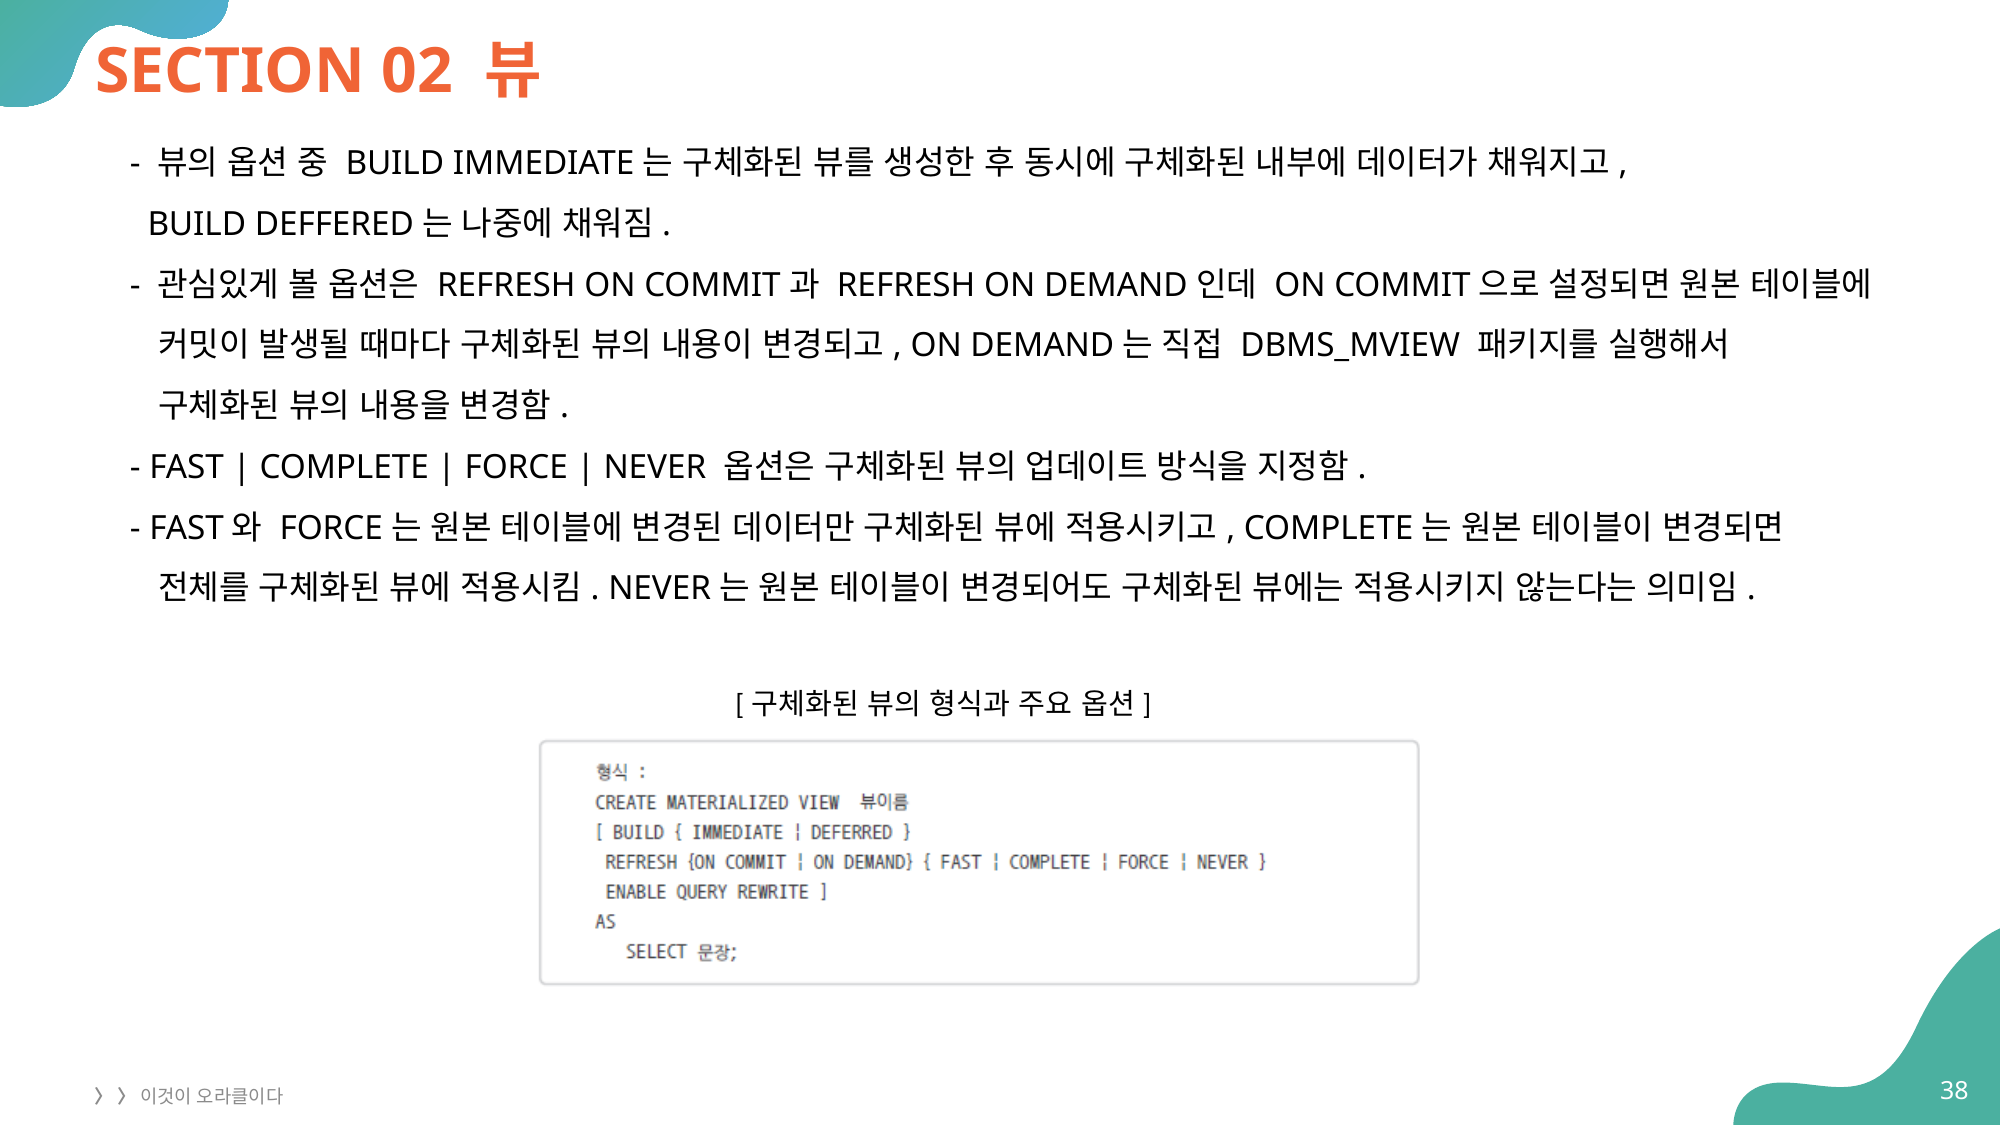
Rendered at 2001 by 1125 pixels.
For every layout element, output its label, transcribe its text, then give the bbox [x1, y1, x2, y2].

title SECTION 02 뷰 [79, 17, 1931, 128]
footer 〉 〉 이것이 오라클이다 [79, 1078, 755, 1114]
text_box [구체화된 뷰의 형식과 주요 옵션] [720, 678, 1167, 717]
slide_number 38 [1917, 1061, 1984, 1122]
list - 뷰의 옵션 중 BUILD IMMEDIATE는 구체화된 뷰를 생성한 후 동시에 구체화된 내부에 데이터가 채워지고, BUILD DEFFERED는 나중에 채워짐. - 관심있게 볼 옵션은 REFRESH ON COMMIT과 REFRESH ON DEMAND인데 ON COMMIT으로 설정되면 원본 테이블에 커밋이 발생될 때마다 구체화된 뷰의 내용이 변경되고, ON DEMAND는 직접 DBMS_MVIEW 패키지를 실행해서 구체화된 뷰의 내용을 변경함. - FAST | COMPLETE | FORCE | NEVER 옵션은 구체화된 뷰의 업데이트 방식을 지정함. - FAST와 FORCE는 원본 테이블에 변경된 데이터만 구체화된 뷰에 적용시키고, COMPLETE는 원본 테이블이 변경되면 전체를 구체화된 뷰에 적용시킴. NEVER는 원본 테이블이 변경되어도 구체화된 뷰에는 적용시키지 않는다는 의미임. [79, 133, 1965, 493]
picture [508, 717, 1445, 1004]
